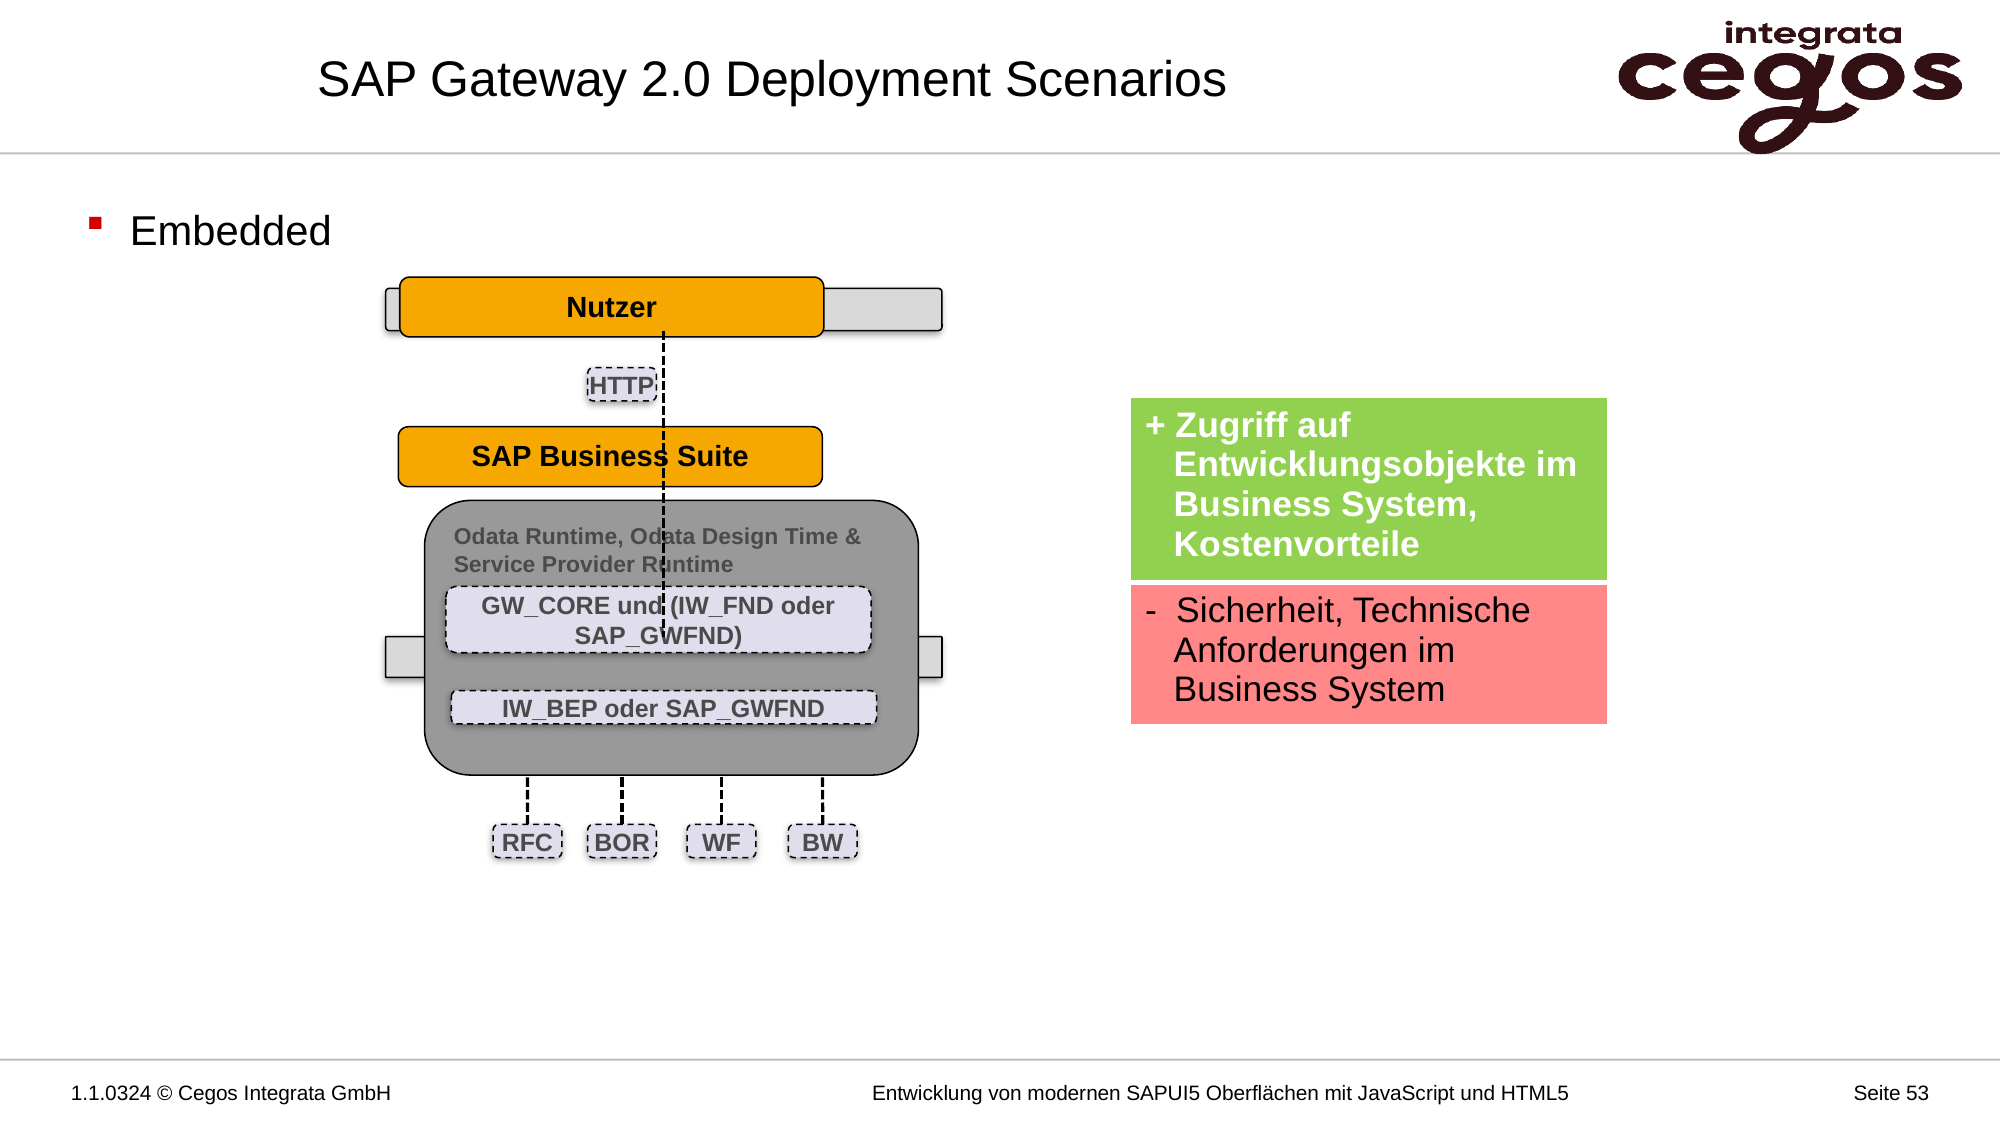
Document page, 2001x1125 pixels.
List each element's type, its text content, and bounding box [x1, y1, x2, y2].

text_box [825, 288, 942, 331]
text_box Nutzer [398, 276, 825, 338]
text_box [385, 636, 423, 678]
table_header + Zugriff auf Entwicklungsobjekte im Business System, Kostenvorteile [1131, 398, 1607, 580]
text_box RFC [493, 824, 562, 858]
picture [1585, 0, 1996, 180]
footer Entwicklung von modernen SAPUI5 Oberflächen mit JavaScript und HTML5 [732, 1059, 1709, 1125]
text_box [920, 636, 942, 678]
text_box WF [687, 824, 756, 858]
text_box IW_BEP oder SAP_GWFND [451, 690, 877, 724]
text_box Odata Runtime, Odata Design Time & Service Provider Runtime [423, 499, 920, 776]
slide_number Seite 53 [1749, 1059, 1930, 1125]
text_box BOR [587, 824, 657, 858]
text_box GW_CORE und (IW_FND oder SAP_GWFND) [445, 586, 872, 653]
title SAP Gateway 2.0 Deployment Scenarios [303, 0, 1378, 154]
text_box SAP Business Suite [397, 425, 663, 488]
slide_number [70, 1059, 691, 1125]
text_box HTTP [587, 367, 657, 401]
text_box BW [788, 824, 858, 858]
text_box SAP Business Suite [665, 425, 824, 488]
table_cell - Sicherheit, Technische Anforderungen im Business System [1131, 585, 1607, 724]
text_box [385, 288, 399, 331]
list Embedded [70, 196, 1930, 1032]
